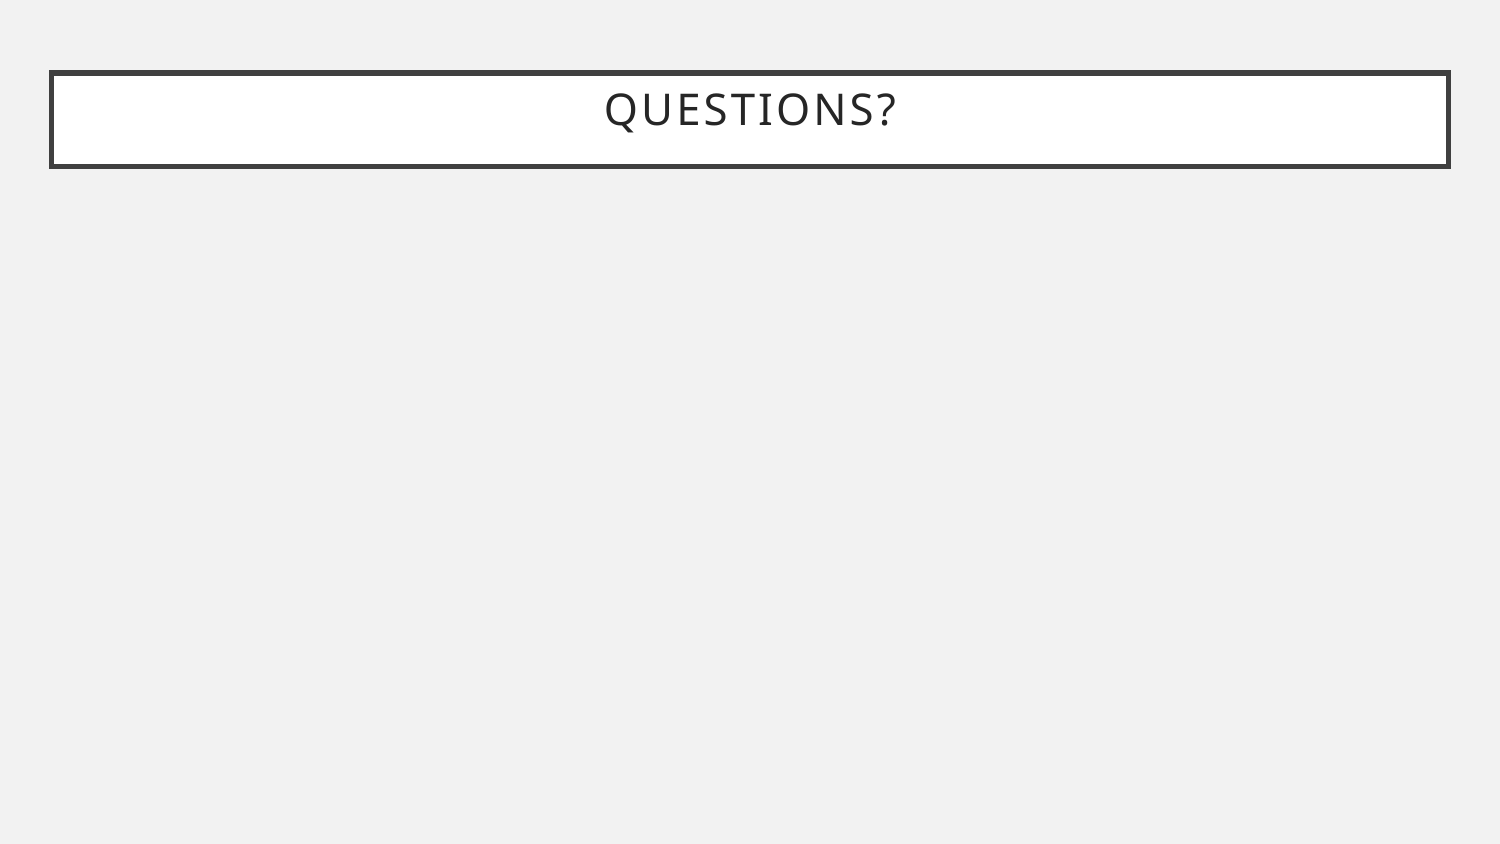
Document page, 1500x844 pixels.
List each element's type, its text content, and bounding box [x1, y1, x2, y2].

title Questions? [49, 70, 1451, 169]
